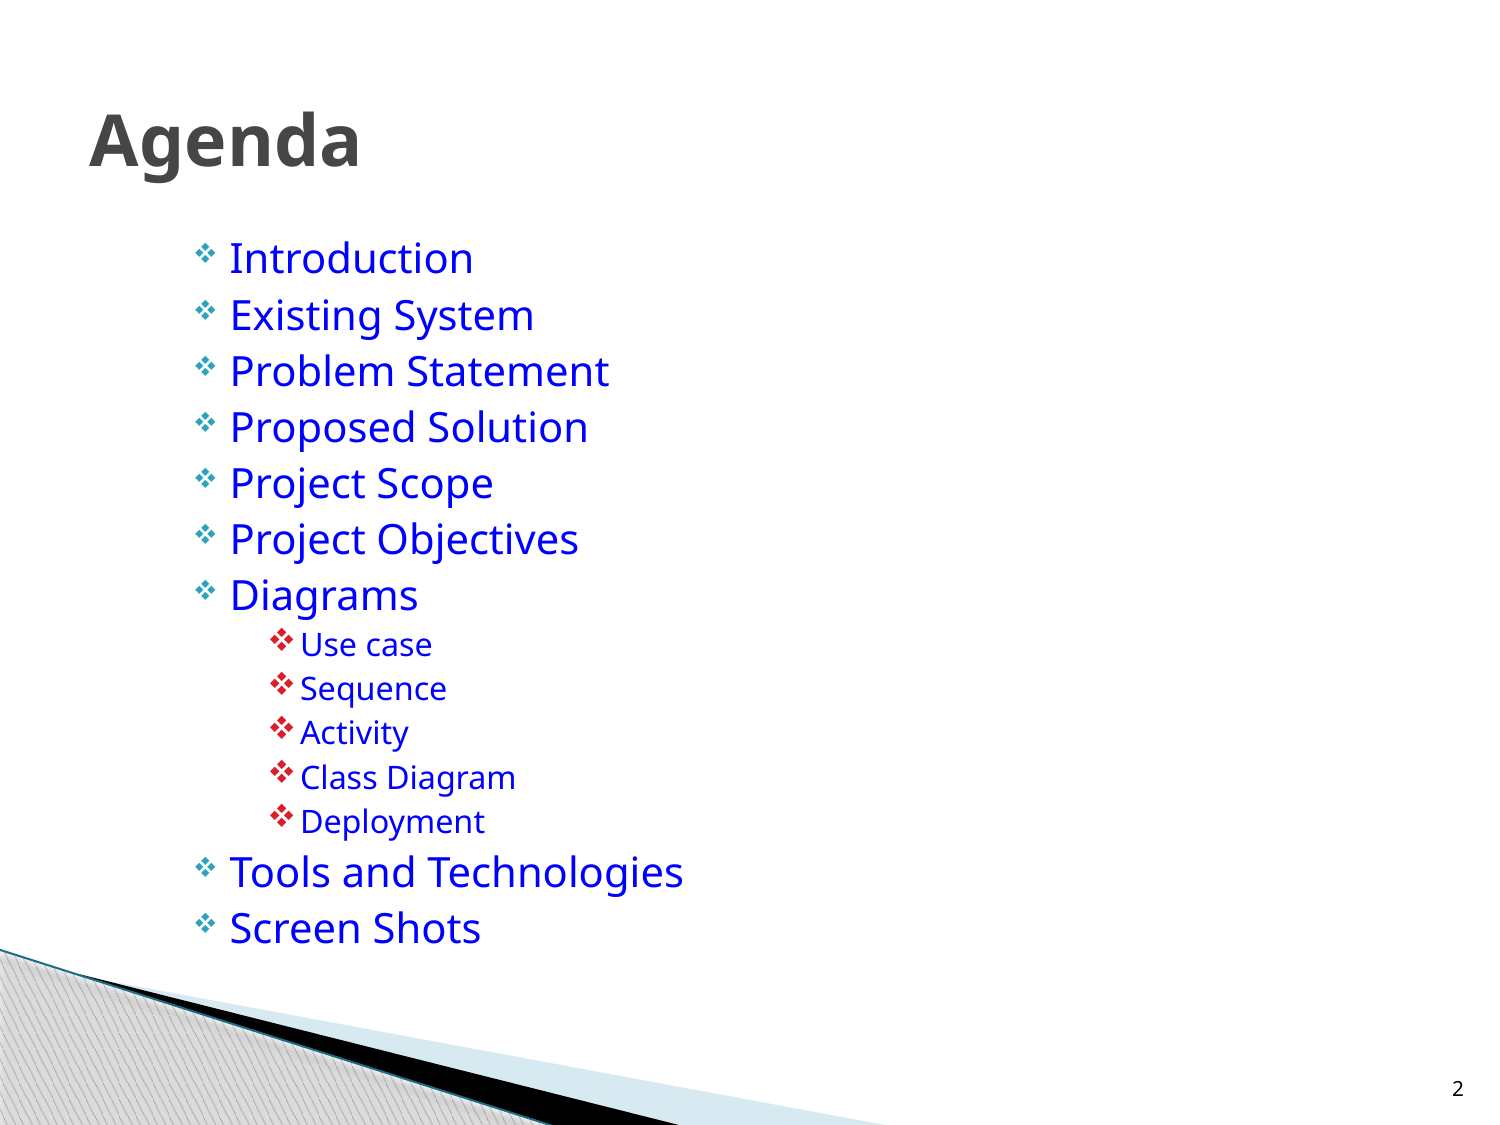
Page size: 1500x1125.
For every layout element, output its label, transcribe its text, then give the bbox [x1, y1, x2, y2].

slide_number 2 [1418, 1051, 1479, 1112]
title Agenda [75, 87, 1425, 275]
list Introduction Existing System Problem Statement Proposed Solution Project Scope Project Objectives Diagrams Use case Sequence Activity Class Diagram Deployment Tools and Technologies Screen Shots [162, 275, 1338, 968]
